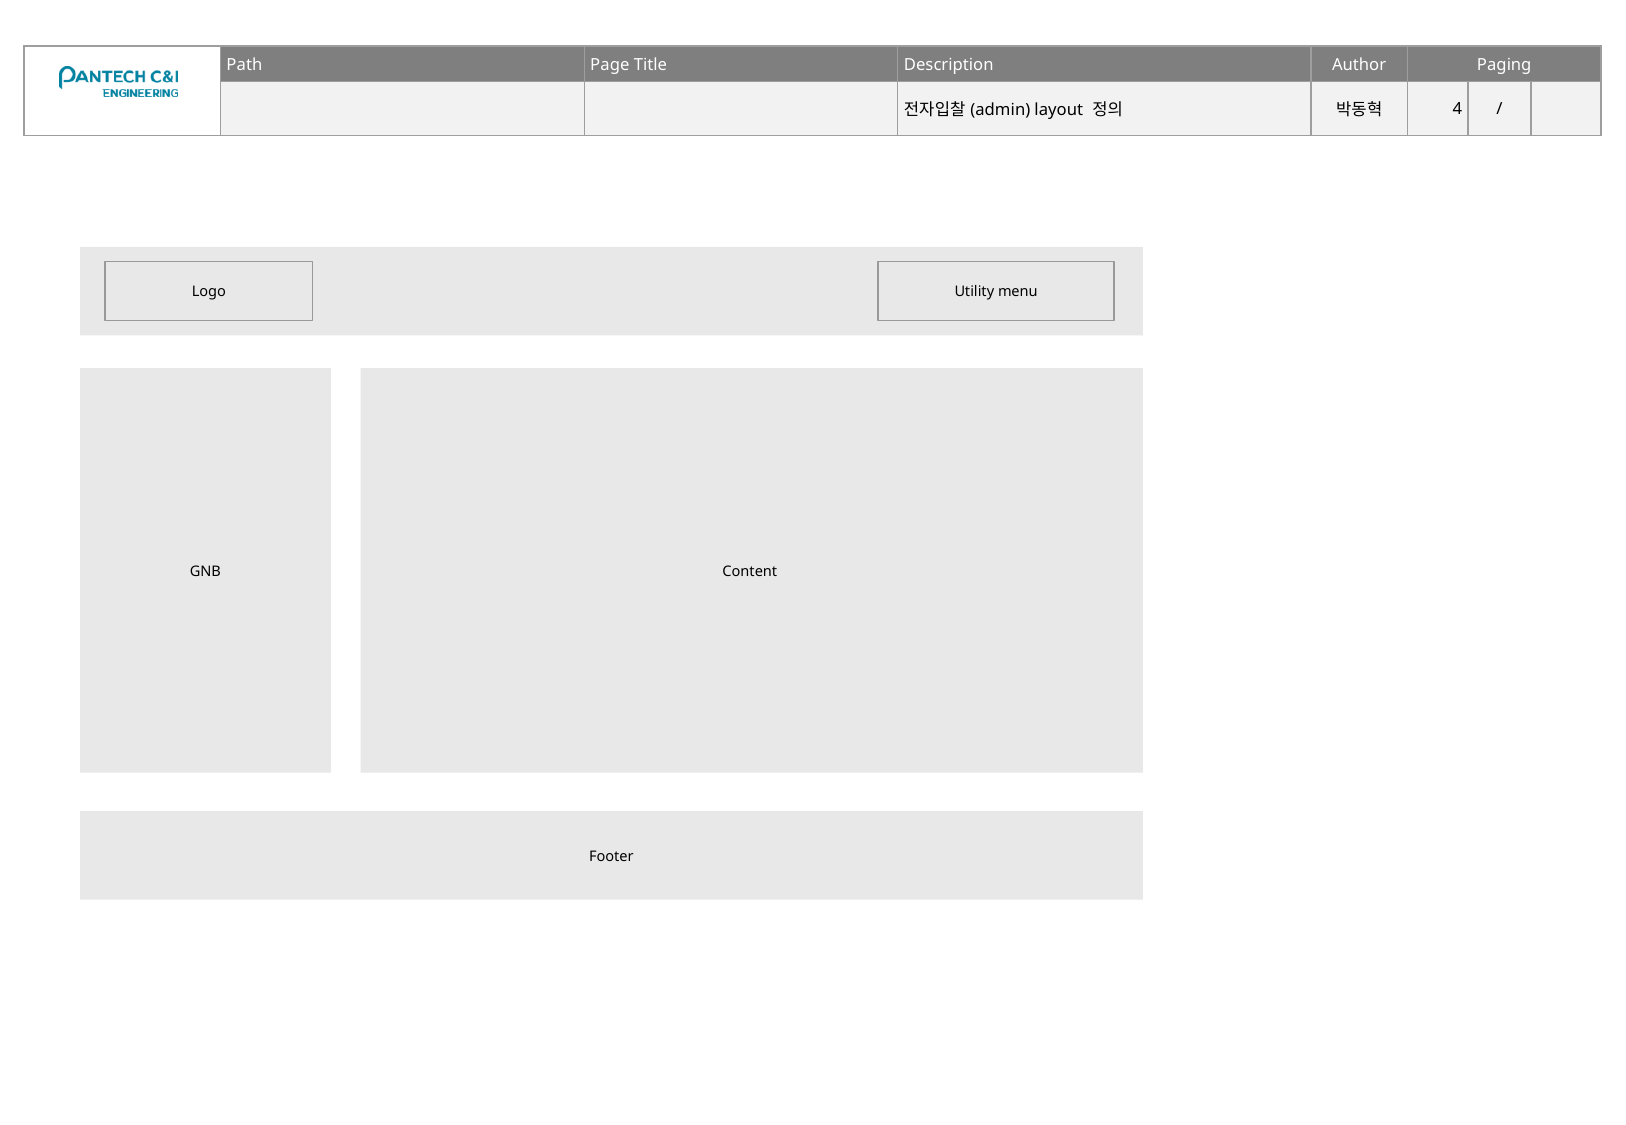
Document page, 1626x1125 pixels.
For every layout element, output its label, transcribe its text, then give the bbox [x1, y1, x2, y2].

text_box Content [360, 368, 1143, 773]
table_header Path [221, 47, 584, 81]
table_cell 박동혁 [1312, 82, 1407, 135]
table_header Page Title [585, 47, 897, 81]
table_cell ‹#› [1408, 82, 1467, 135]
table_cell [585, 82, 897, 135]
table_cell 전자입찰(admin) layout 정의 [898, 82, 1310, 135]
text_box Utility menu [878, 261, 1115, 321]
text_box GNB [80, 368, 331, 773]
text_box [80, 246, 1143, 336]
table_header Description [898, 47, 1310, 81]
picture [58, 66, 178, 97]
table_cell [1532, 82, 1600, 135]
text_box Footer [80, 811, 1143, 900]
table_header Paging [1408, 47, 1600, 81]
table_header [25, 47, 220, 135]
table_cell [221, 82, 584, 135]
table_cell / [1469, 82, 1530, 135]
table_header Author [1312, 47, 1407, 81]
text_box Logo [105, 261, 313, 321]
